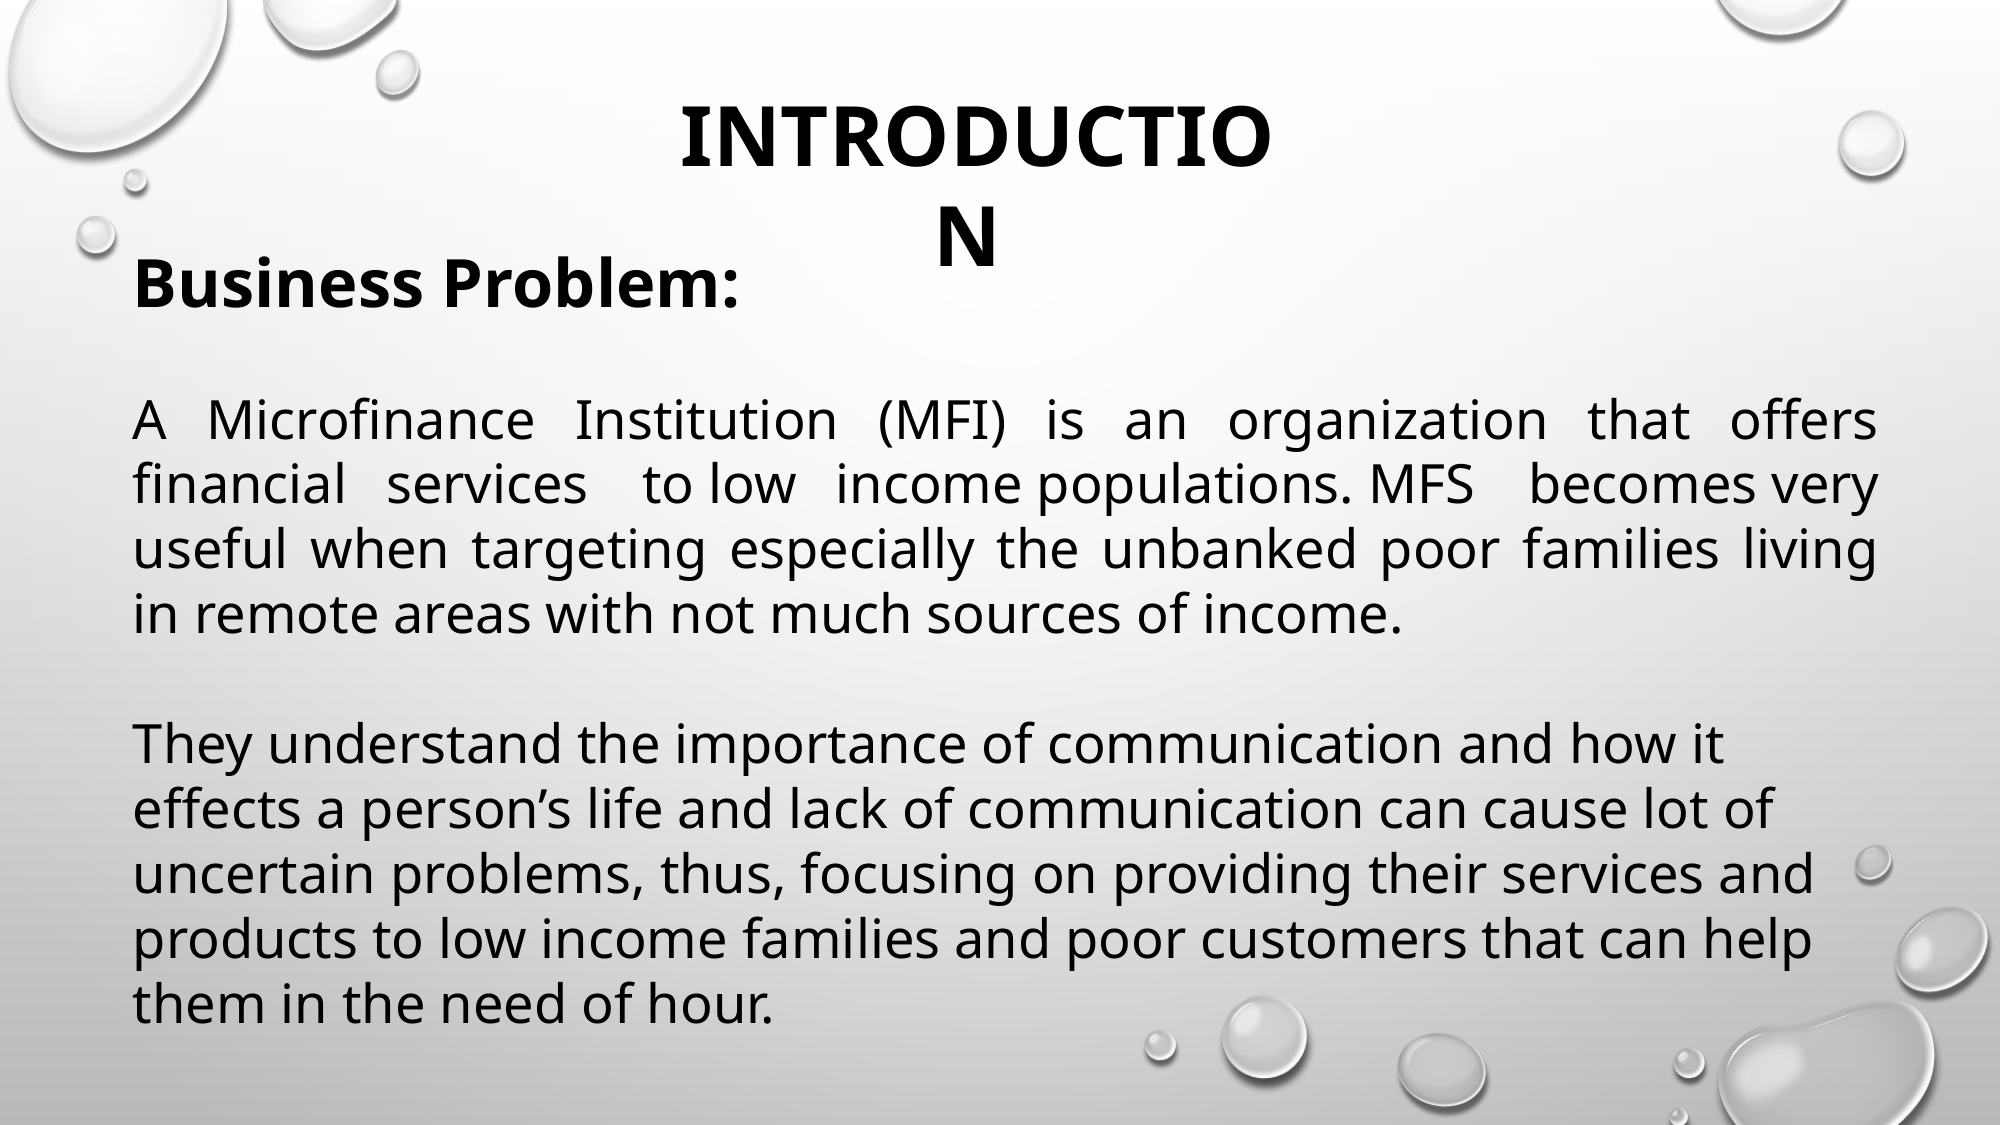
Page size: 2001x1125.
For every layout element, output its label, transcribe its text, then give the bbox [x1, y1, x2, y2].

text_box Business Problem: [117, 233, 978, 328]
picture [0, 0, 2000, 1125]
text_box INTRODUCTION [651, 75, 1304, 291]
text_box A Microfinance Institution (MFI) is an organization that offers financial services to low income populations. MFS becomes very useful when targeting especially the unbanked poor families living in remote areas with not much sources of income. They understand the importance of communication and how it effects a person’s life and lack of communication can cause lot of uncertain problems, thus, focusing on providing their services and products to low income families and poor customers that can help them in the need of hour. [117, 377, 1910, 1042]
